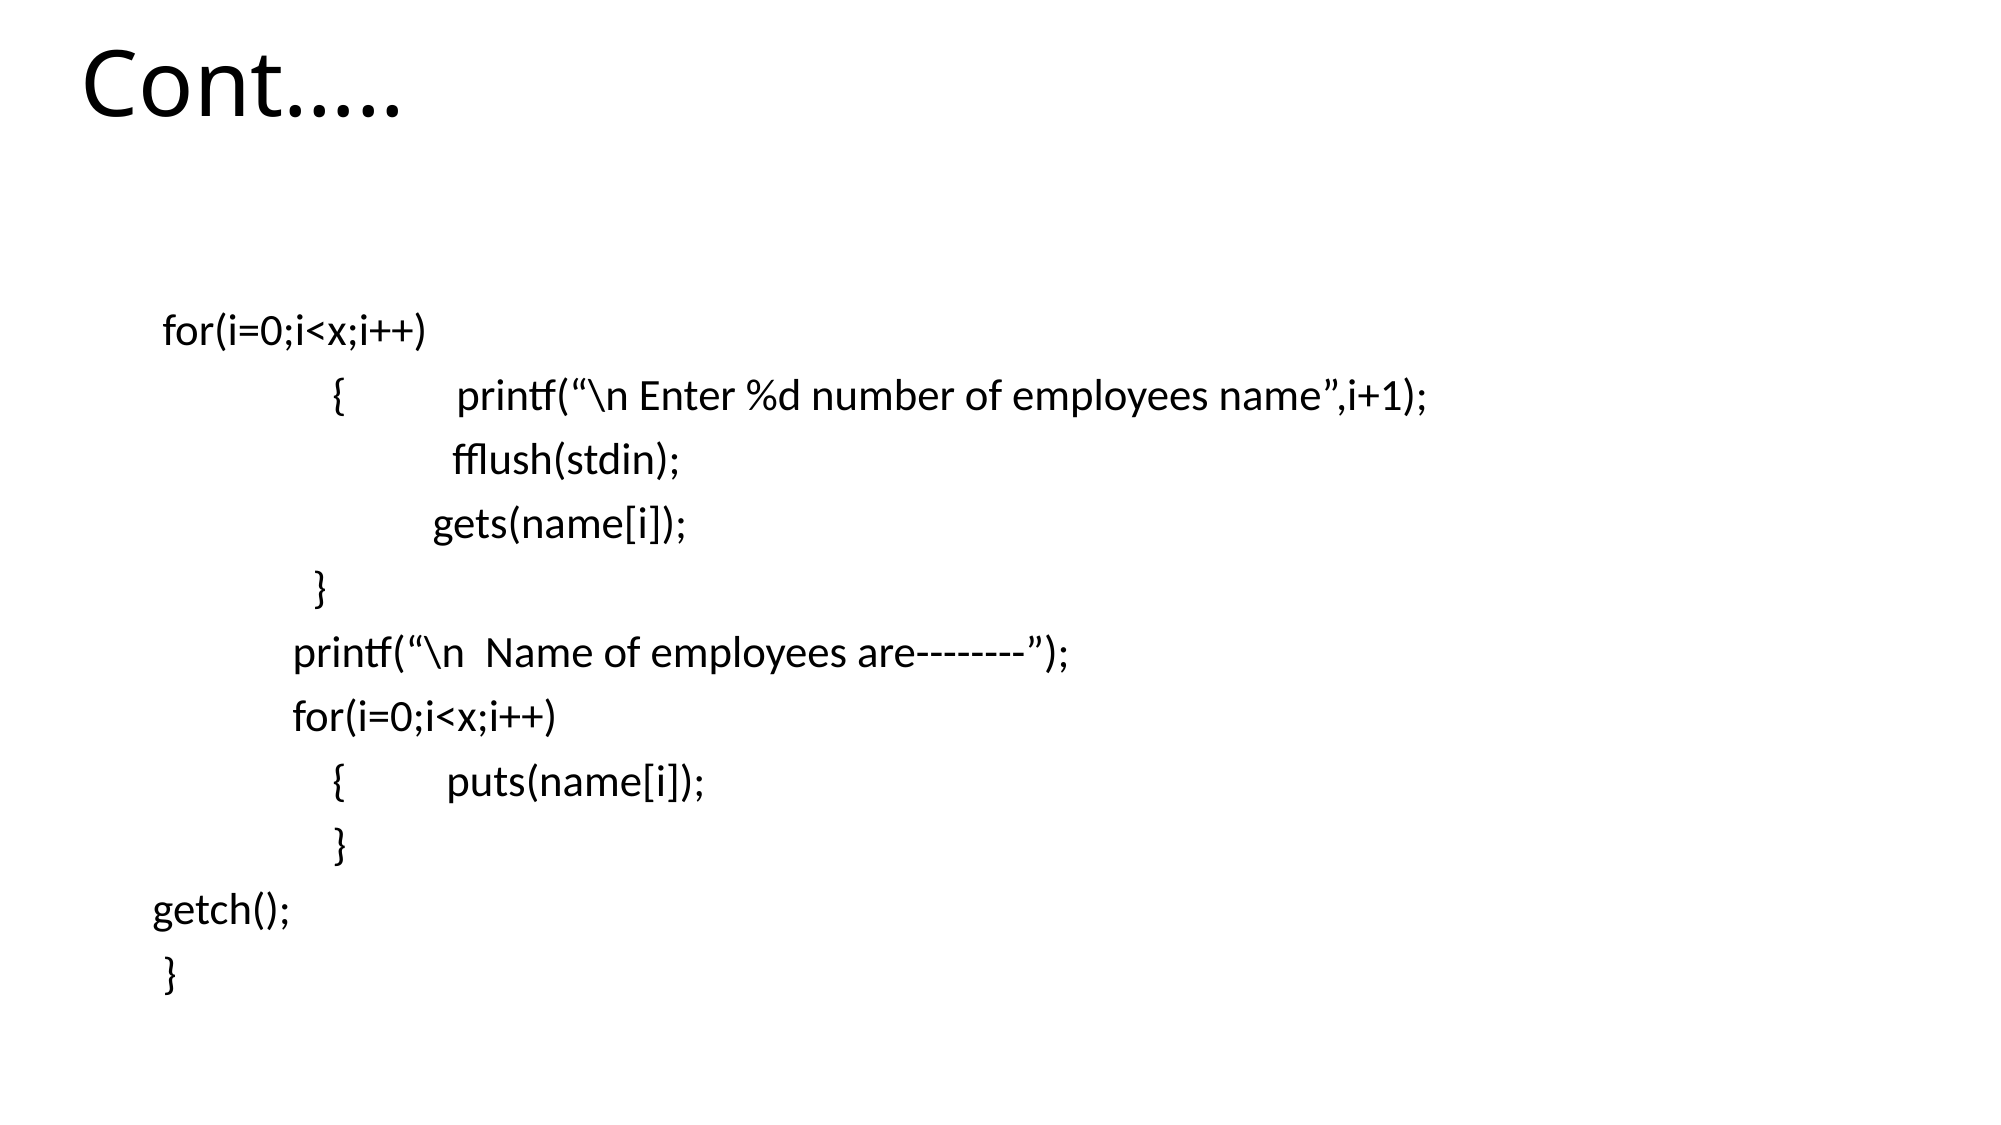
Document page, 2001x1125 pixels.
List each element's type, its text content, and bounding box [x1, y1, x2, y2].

list for(i=0;i<x;i++) { printf(“\n Enter %d number of employees name”,i+1); fflush(stdin); gets(name[i]); } printf(“\n Name of employees are--------”); for(i=0;i<x;i++) { puts(name[i]); } getch(); } [137, 299, 1863, 1014]
title Cont….. [65, 15, 1791, 159]
